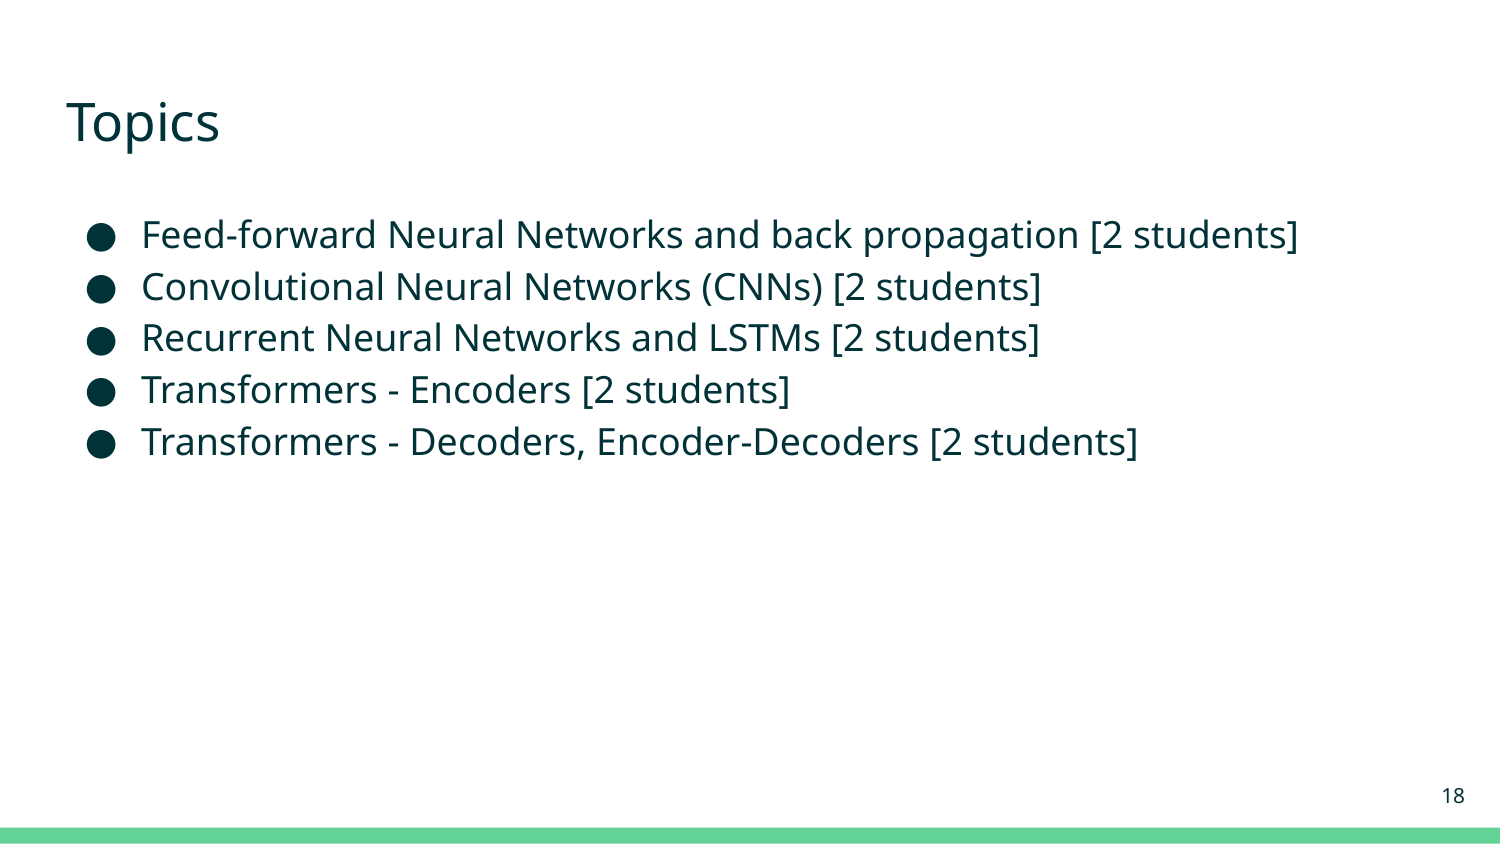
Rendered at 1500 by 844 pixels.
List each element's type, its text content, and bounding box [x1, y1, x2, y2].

list Feed-forward Neural Networks and back propagation [2 students] Convolutional Neural Networks (CNNs) [2 students] Recurrent Neural Networks and LSTMs [2 students] Transformers - Encoders [2 students] Transformers - Decoders, Encoder-Decoders [2 students] [51, 189, 1449, 750]
slide_number ‹#› [1389, 764, 1480, 830]
title Topics [51, 72, 1449, 167]
